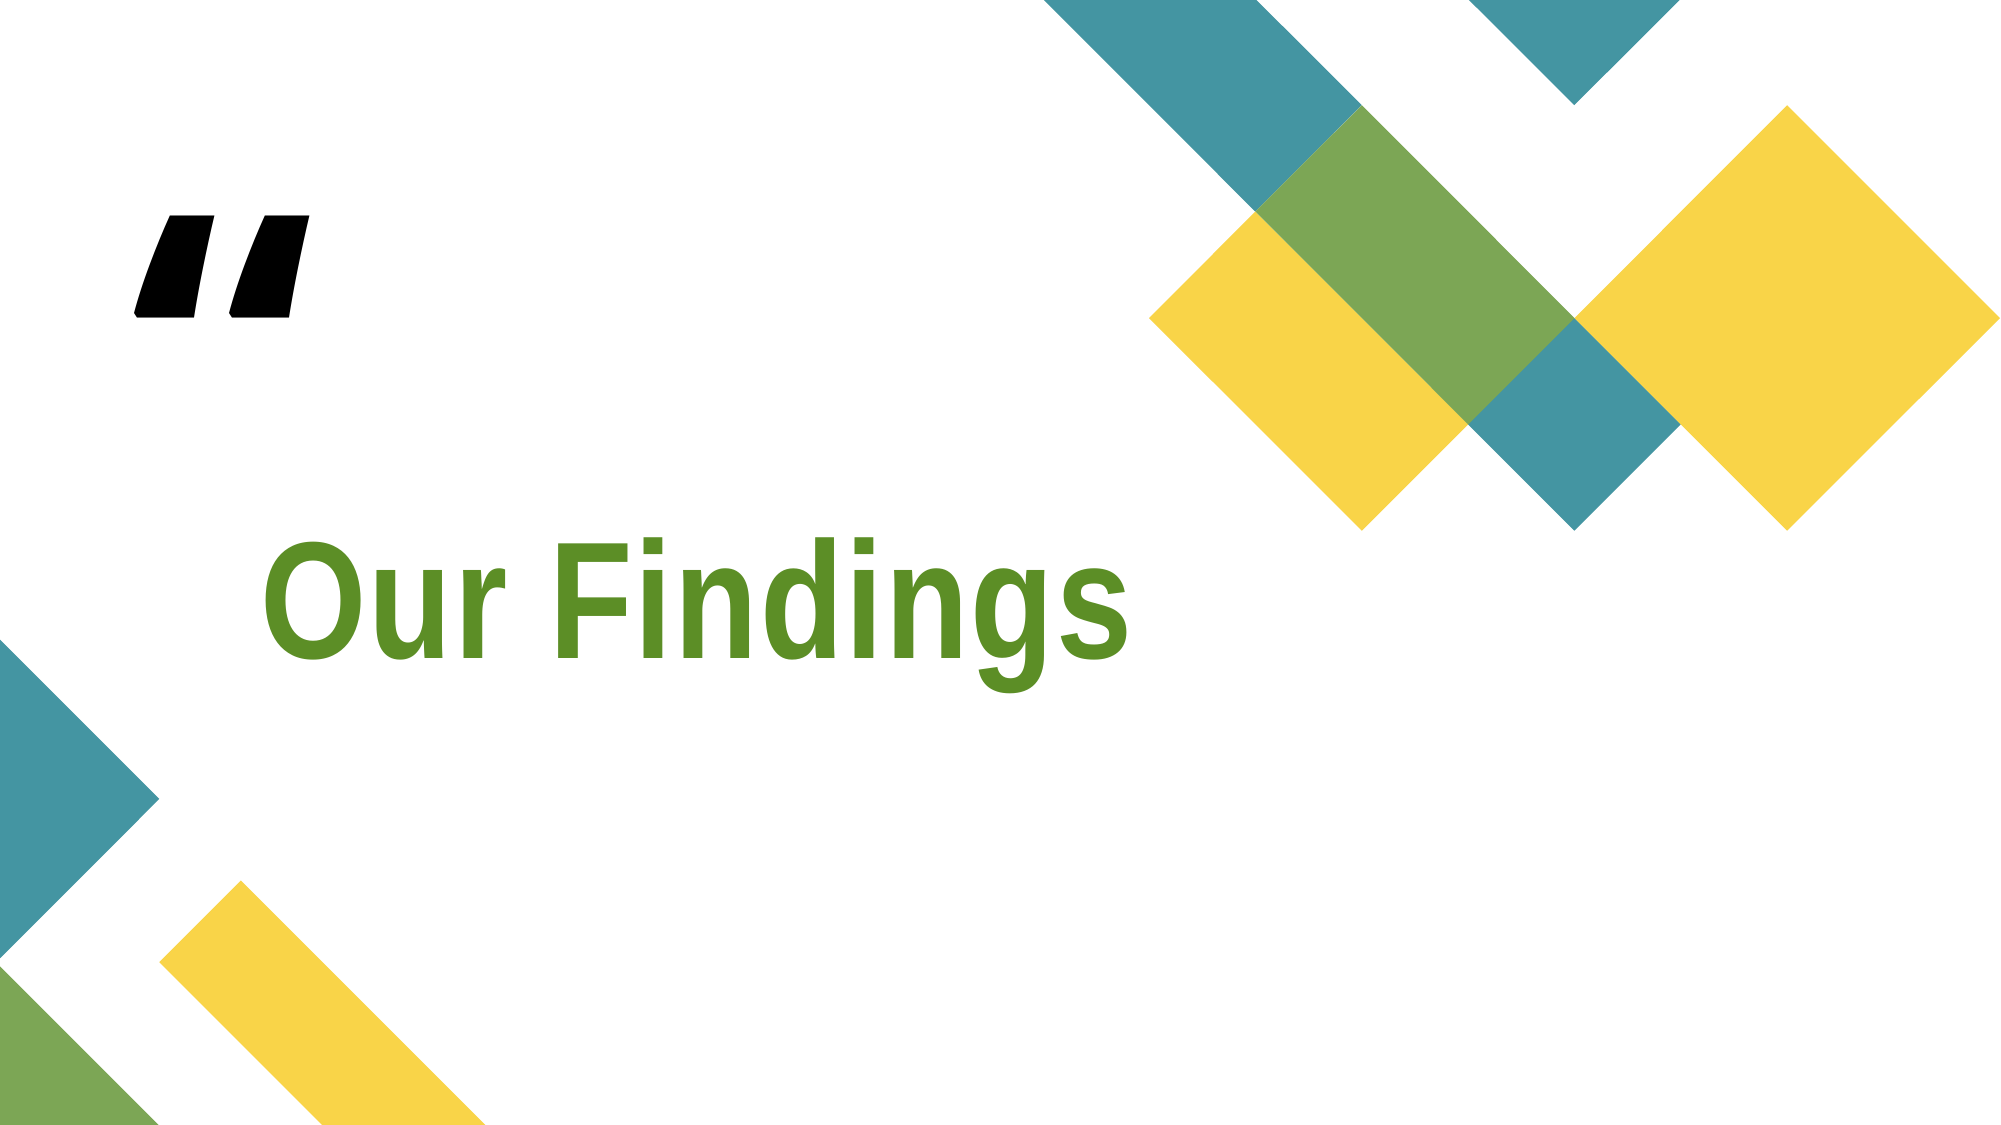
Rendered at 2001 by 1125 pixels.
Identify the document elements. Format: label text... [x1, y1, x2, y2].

title Our Findings [113, 491, 1284, 1032]
